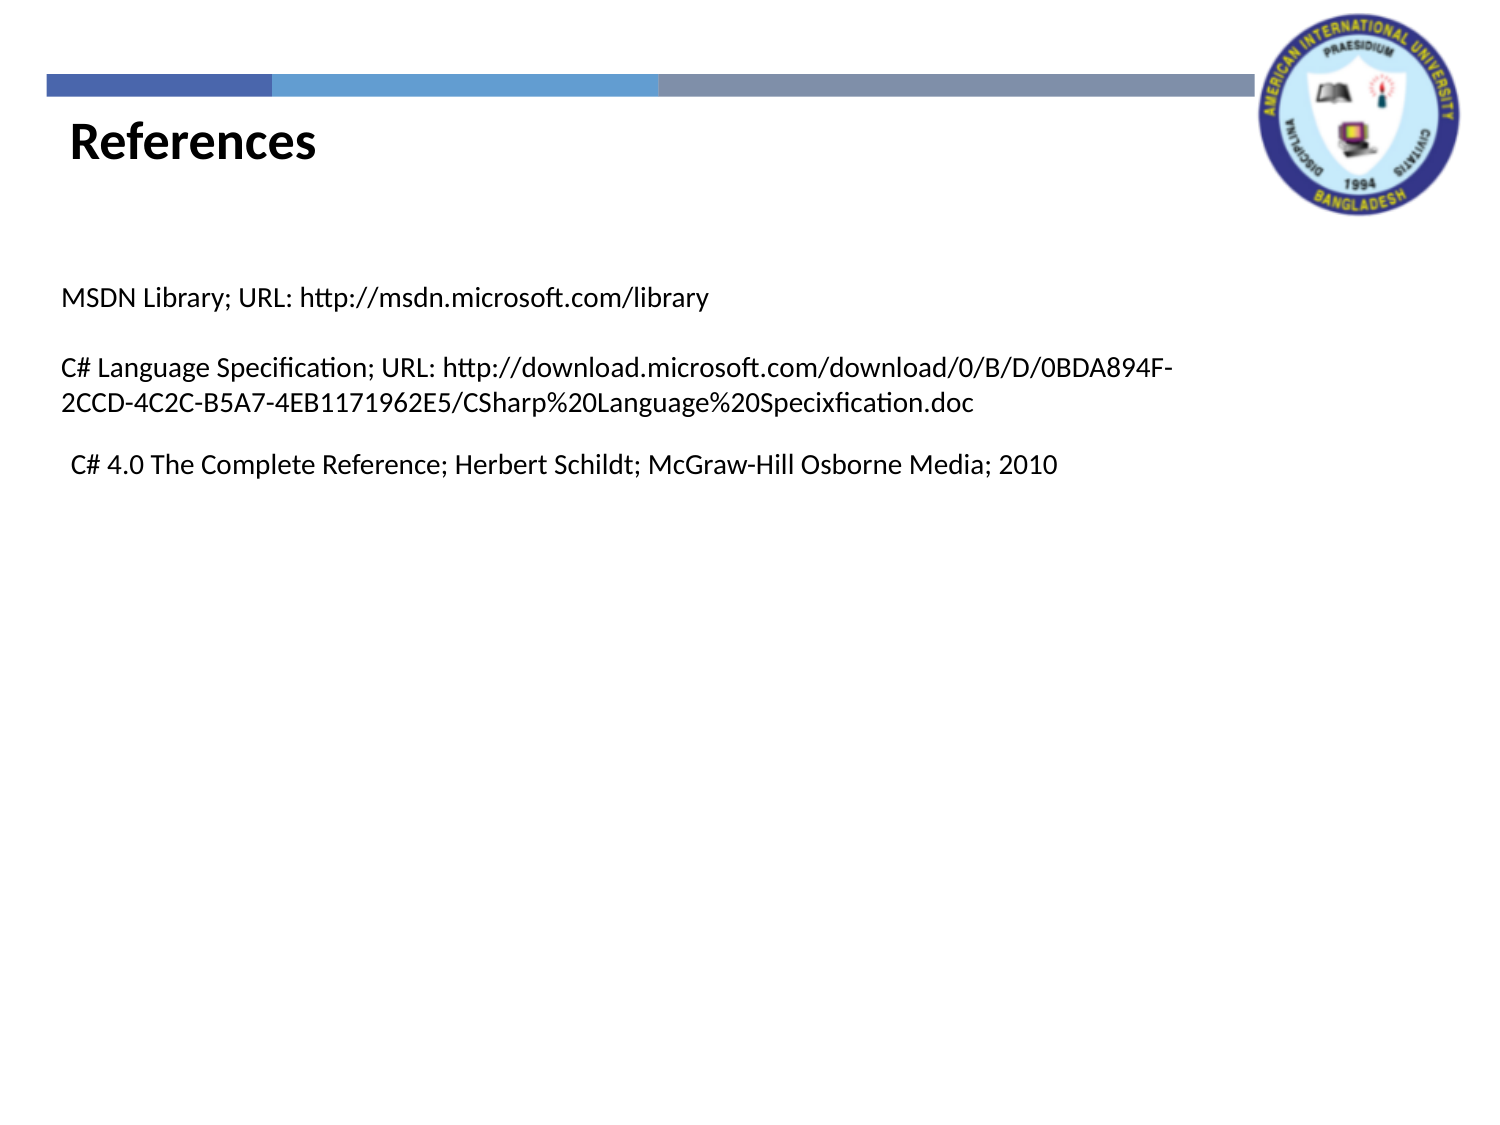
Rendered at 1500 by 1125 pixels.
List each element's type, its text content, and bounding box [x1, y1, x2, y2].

picture [1254, 9, 1465, 221]
text_box MSDN Library; URL: http://msdn.microsoft.com/library C# Language Specification; URL: http://download.microsoft.com/download/0/B/D/0BDA894F- 2CCD-4C2C-B5A7-4EB1171962E5/CSharp%20Language%20Specixfication.doc [46, 271, 1444, 461]
text_box C# 4.0 The Complete Reference; Herbert Schildt; McGraw-Hill Osborne Media; 2010 [56, 461, 1074, 488]
text_box References [54, 97, 586, 179]
